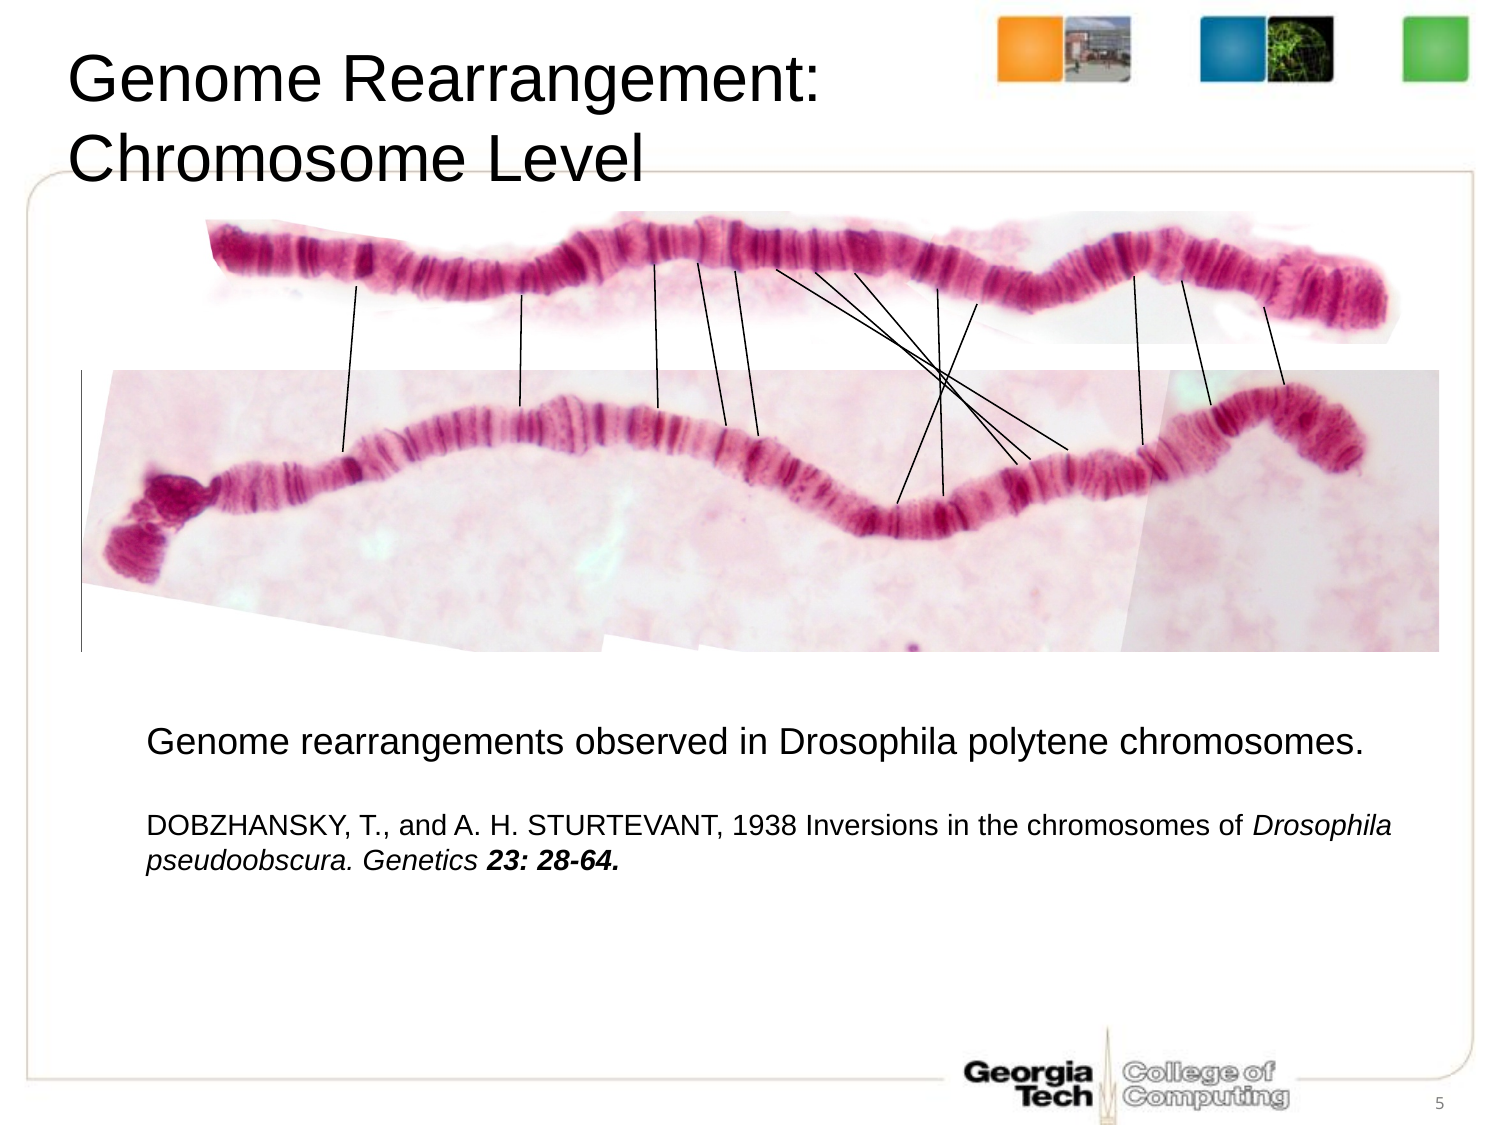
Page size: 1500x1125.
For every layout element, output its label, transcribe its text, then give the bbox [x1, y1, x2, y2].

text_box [81, 210, 1440, 652]
text_box Genome rearrangements observed in Drosophila polytene chromosomes. DOBZHANSKY, T., and A. H. STURTEVANT, 1938 Inversions in the chromosomes of Drosophila pseudoobscura. Genetics 23: 28-64. [131, 709, 1408, 919]
picture [0, 0, 1500, 1125]
slide_number 5 [1360, 1085, 1460, 1111]
title Genome Rearrangement: Chromosome Level [52, 51, 1404, 177]
